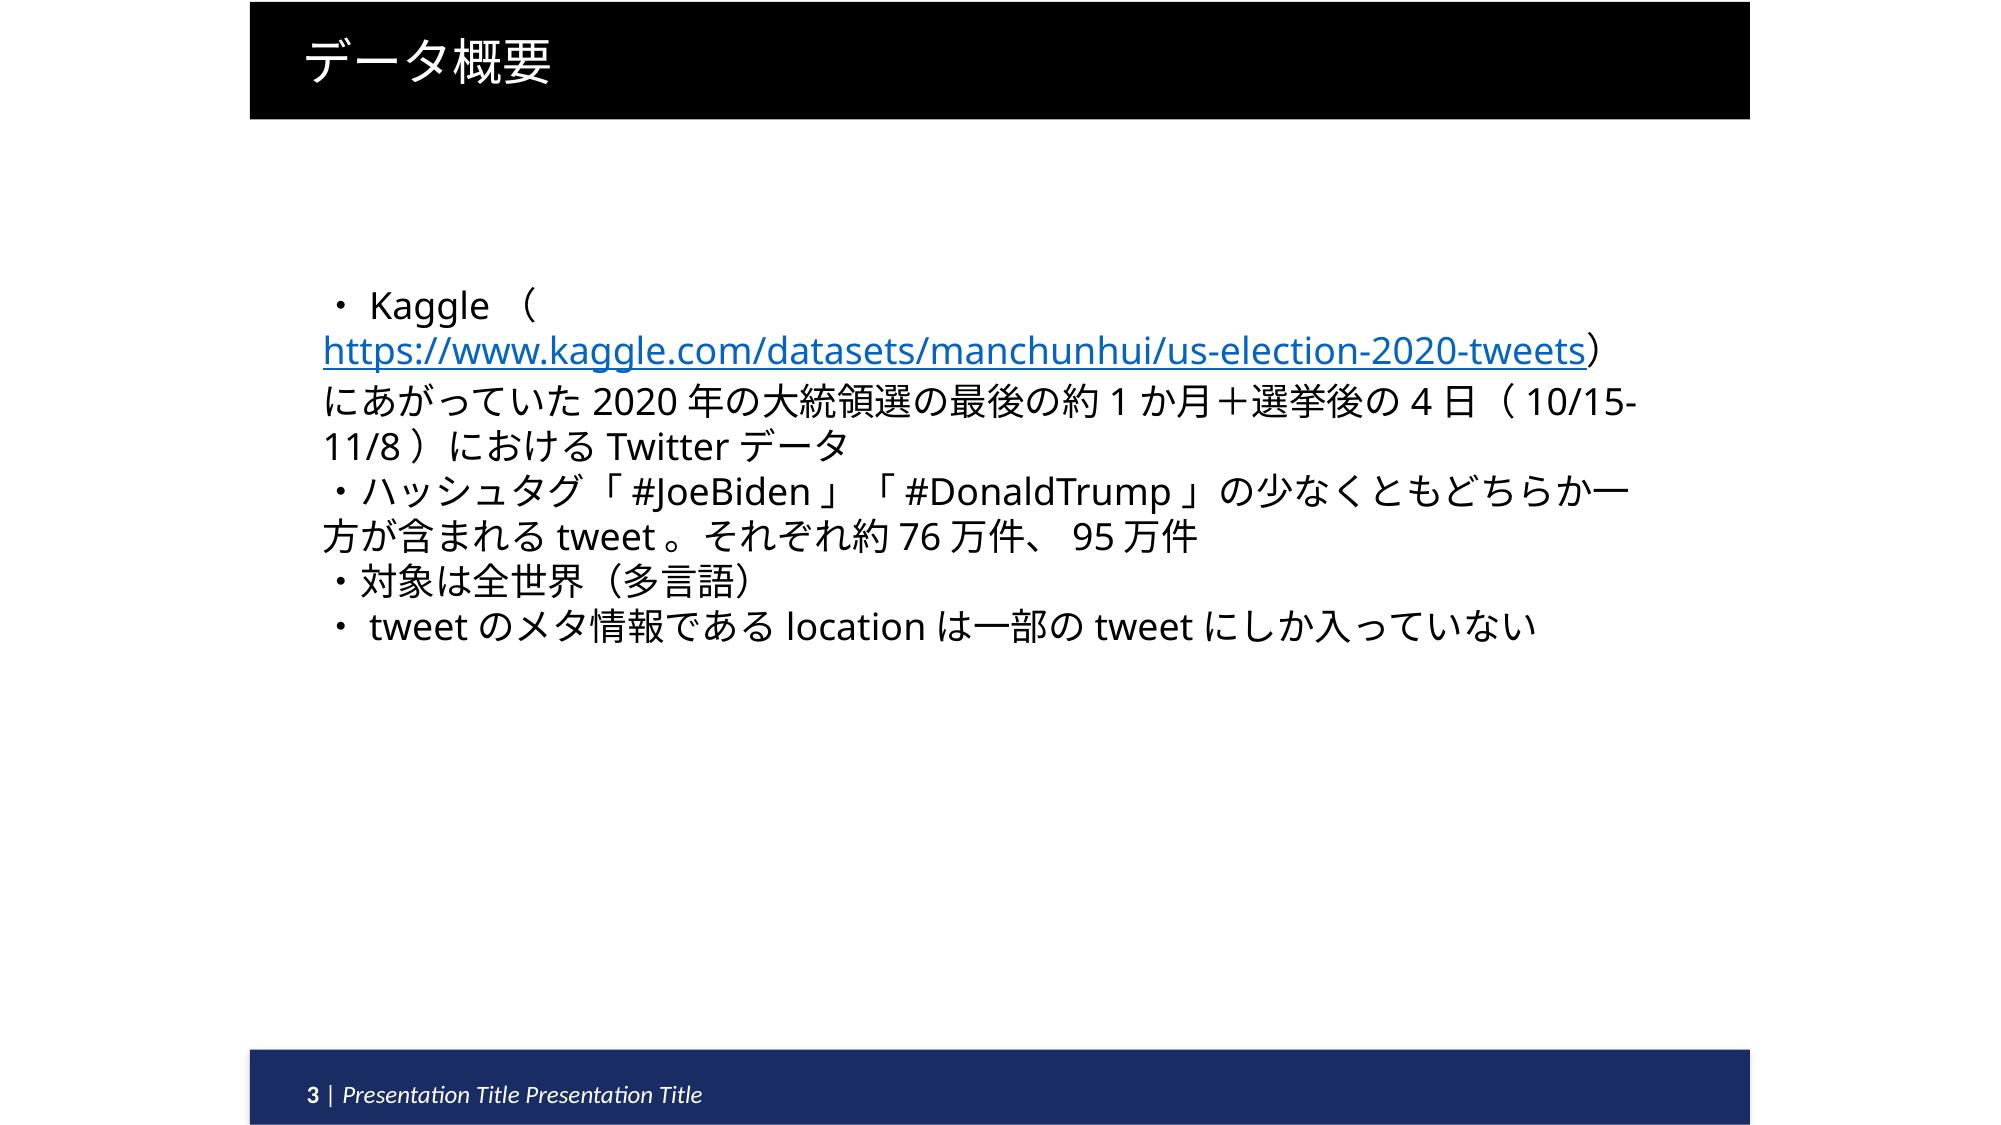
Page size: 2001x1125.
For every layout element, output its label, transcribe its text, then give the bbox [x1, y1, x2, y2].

text_box 3 | Presentation Title Presentation Title [291, 1051, 1405, 1116]
text_box データ概要 [287, 22, 1000, 98]
text_box ・Kaggle（https://www.kaggle.com/datasets/manchunhui/us-election-2020-tweets）にあがっていた2020年の大統領選の最後の約1か月＋選挙後の4日（10/15-11/8）におけるTwitterデータ ・ハッシュタグ「#JoeBiden」「#DonaldTrump」の少なくともどちらか一方が含まれるtweet。それぞれ約76万件、95万件 ・対象は全世界（多言語） ・tweetのメタ情報であるlocationは一部のtweetにしか入っていない [307, 274, 1660, 656]
text_box [249, 1, 1750, 120]
text_box [249, 1049, 1750, 1125]
